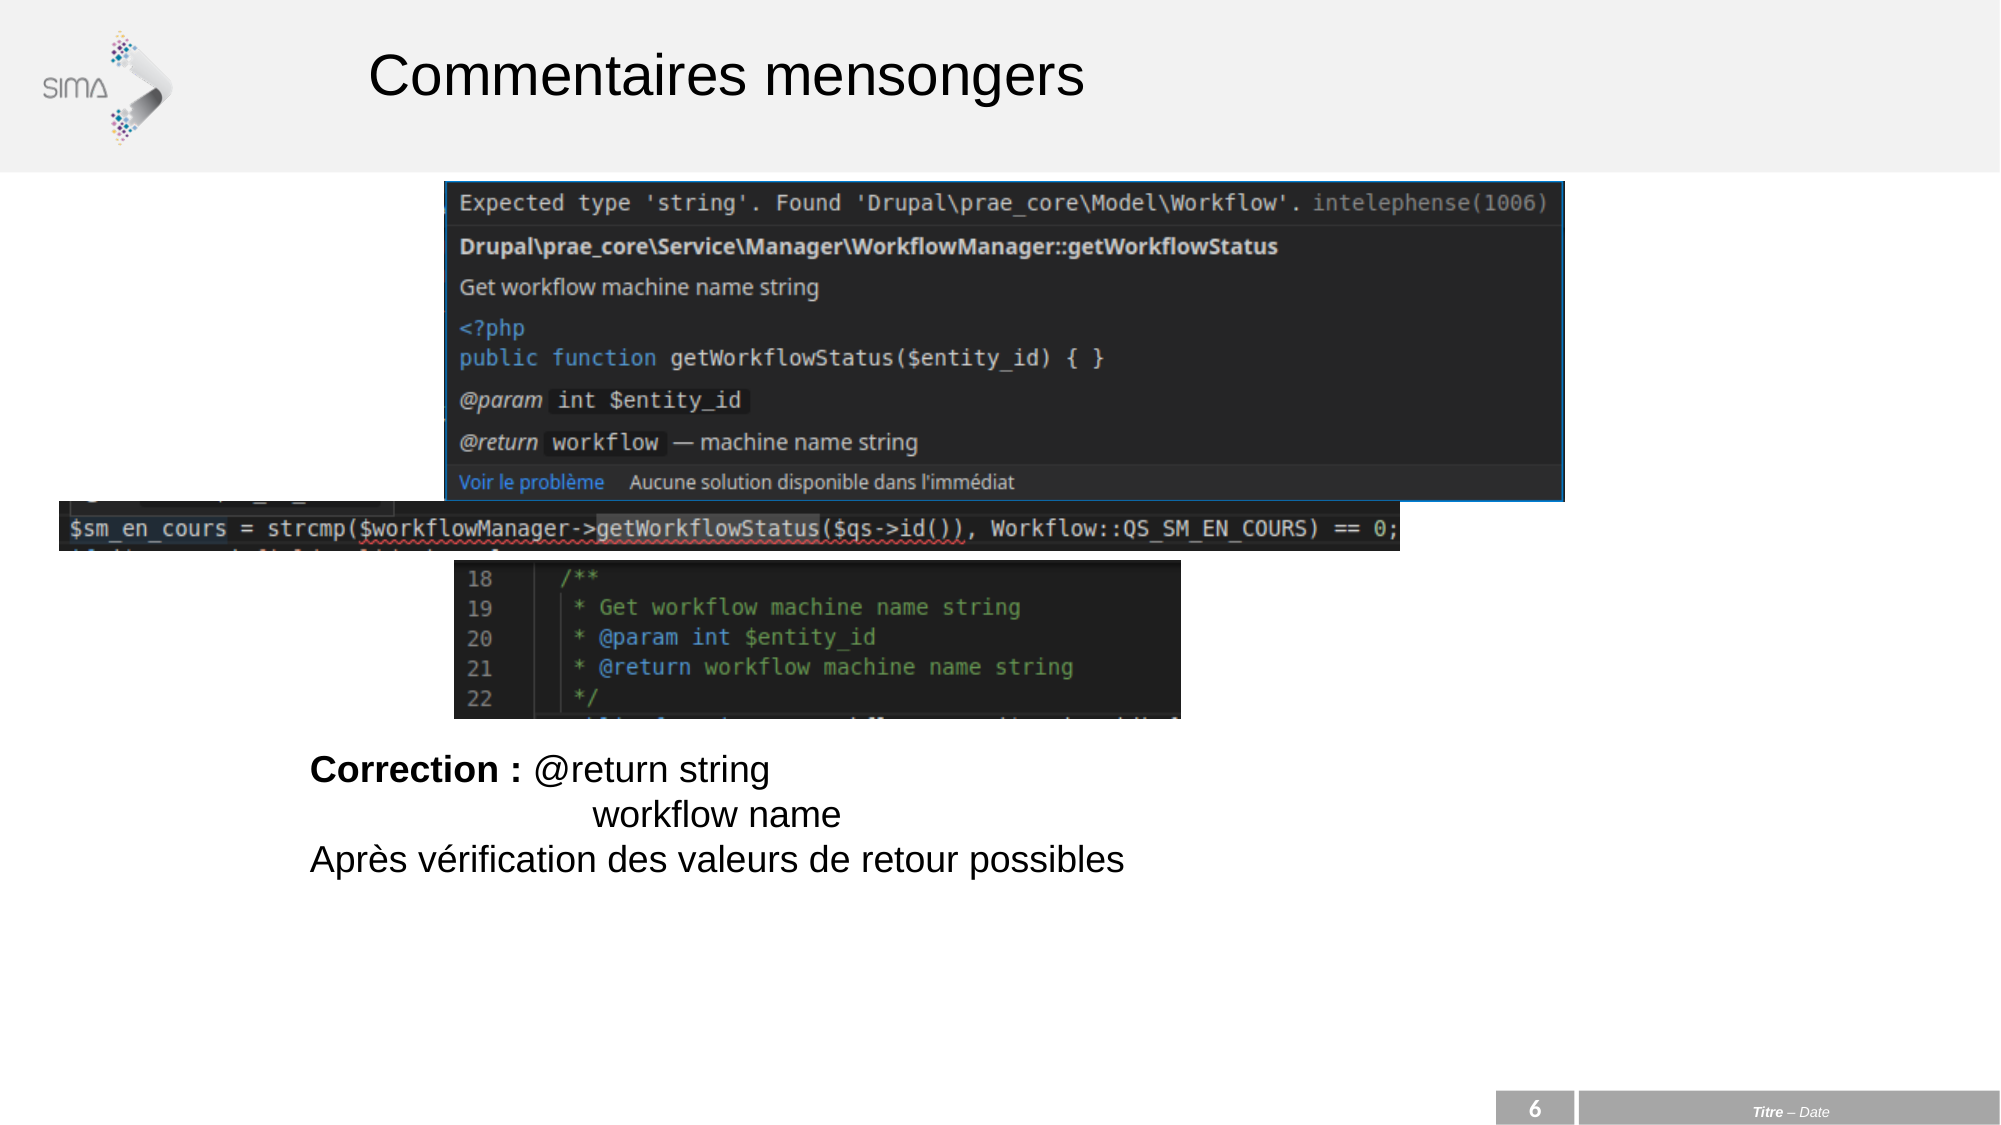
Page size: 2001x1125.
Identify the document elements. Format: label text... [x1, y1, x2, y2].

picture [43, 30, 173, 146]
text_box Commentaires mensongers [354, 29, 1654, 110]
text_box Correction : @return string workflow name Après vérification des valeurs de retour possibles [295, 738, 1152, 879]
picture [58, 181, 1566, 551]
picture [454, 560, 1182, 719]
